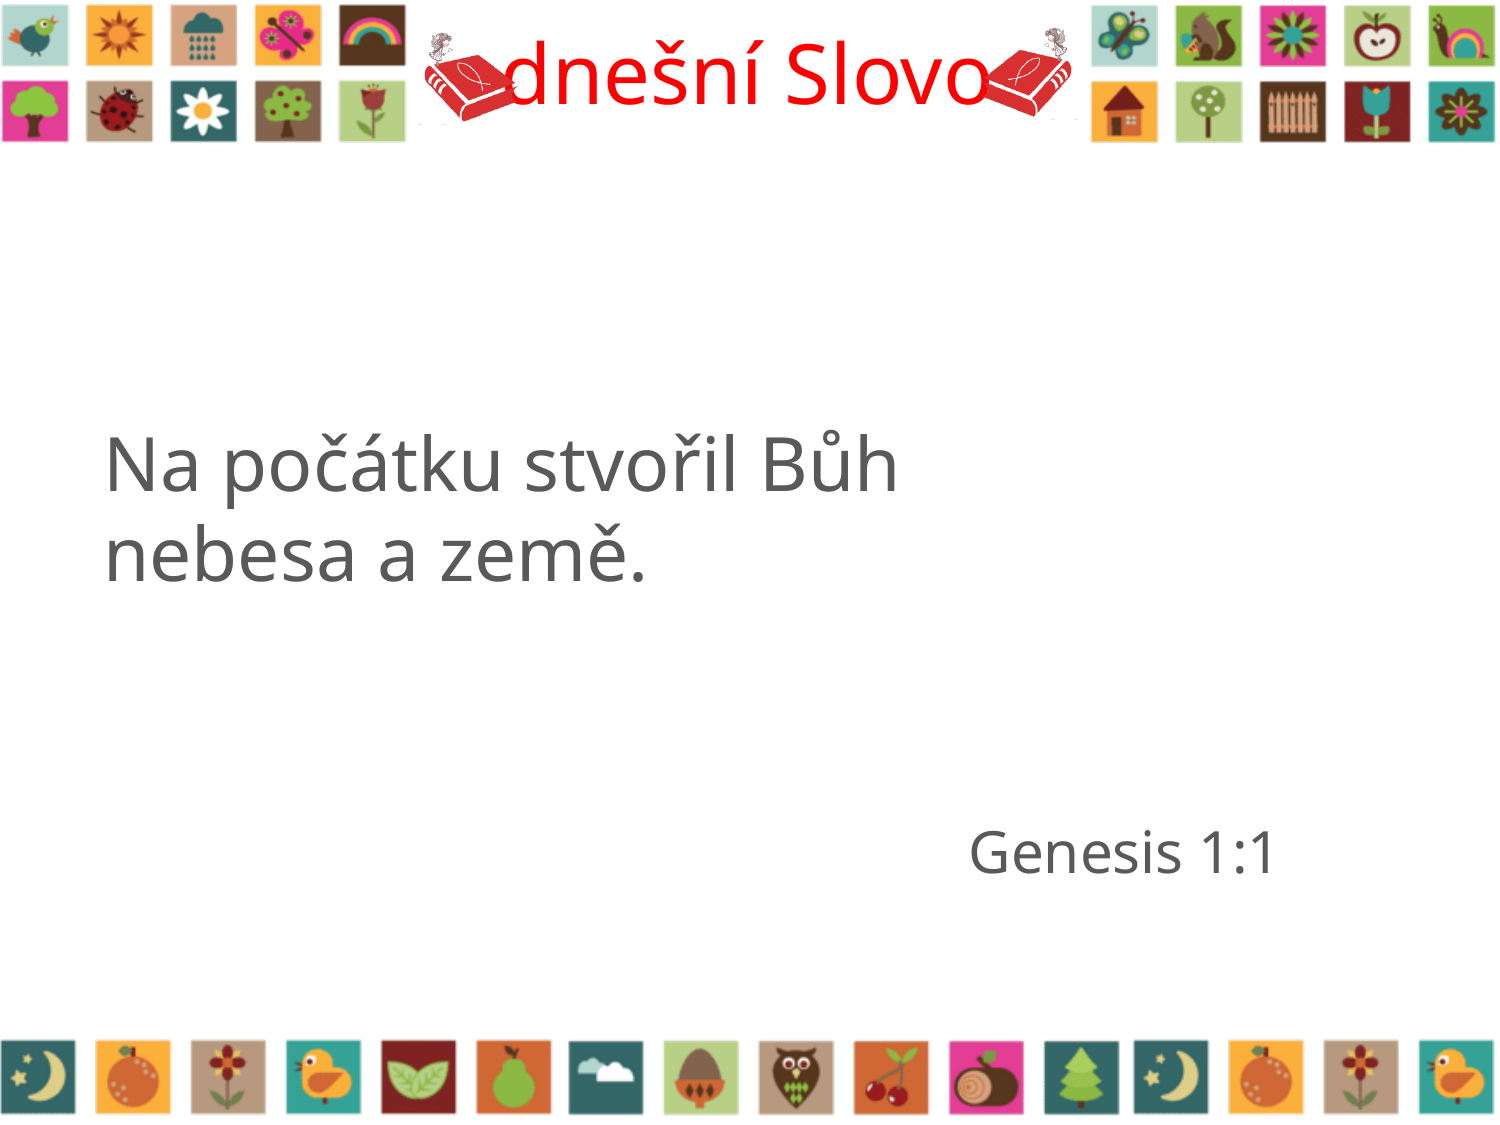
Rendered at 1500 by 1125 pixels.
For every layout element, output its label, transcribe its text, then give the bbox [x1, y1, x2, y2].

picture [0, 3, 550, 150]
picture [950, 3, 1500, 150]
text_box Na počátku stvořil Bůh nebesa a země. [88, 409, 1436, 604]
text_box Genesis 1:1 [808, 807, 1441, 893]
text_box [0, 1028, 1500, 1118]
text_box dnešní Slovo [425, 13, 1077, 129]
